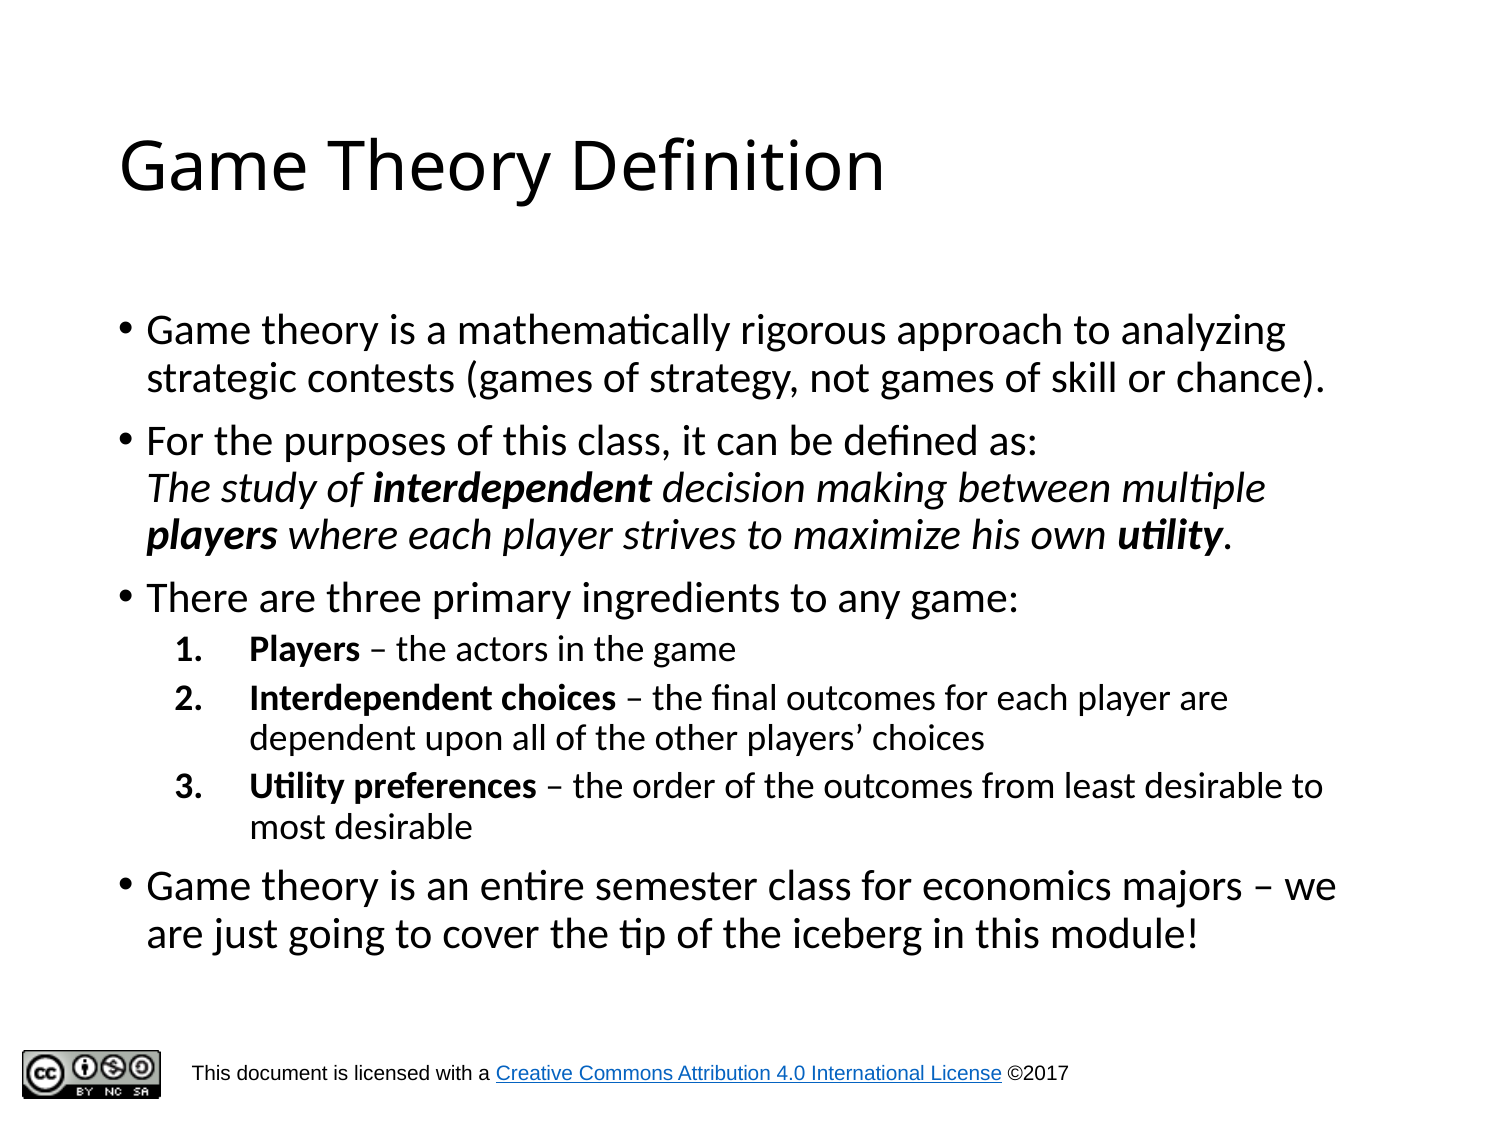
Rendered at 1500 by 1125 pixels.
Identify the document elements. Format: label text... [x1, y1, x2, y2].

picture [22, 1050, 161, 1099]
list Game theory is a mathematically rigorous approach to analyzing strategic contests (games of strategy, not games of skill or chance). For the purposes of this class, it can be defined as: The study of interdependent decision making between multiple players where each player strives to maximize his own utility. There are three primary ingredients to any game: Players – the actors in the game Interdependent choices – the final outcomes for each player are dependent upon all of the other players’ choices Utility preferences – the order of the outcomes from least desirable to most desirable Game theory is an entire semester class for economics majors – we are just going to cover the tip of the iceberg in this module! [102, 299, 1398, 1014]
title Game Theory Definition [102, 59, 1398, 278]
